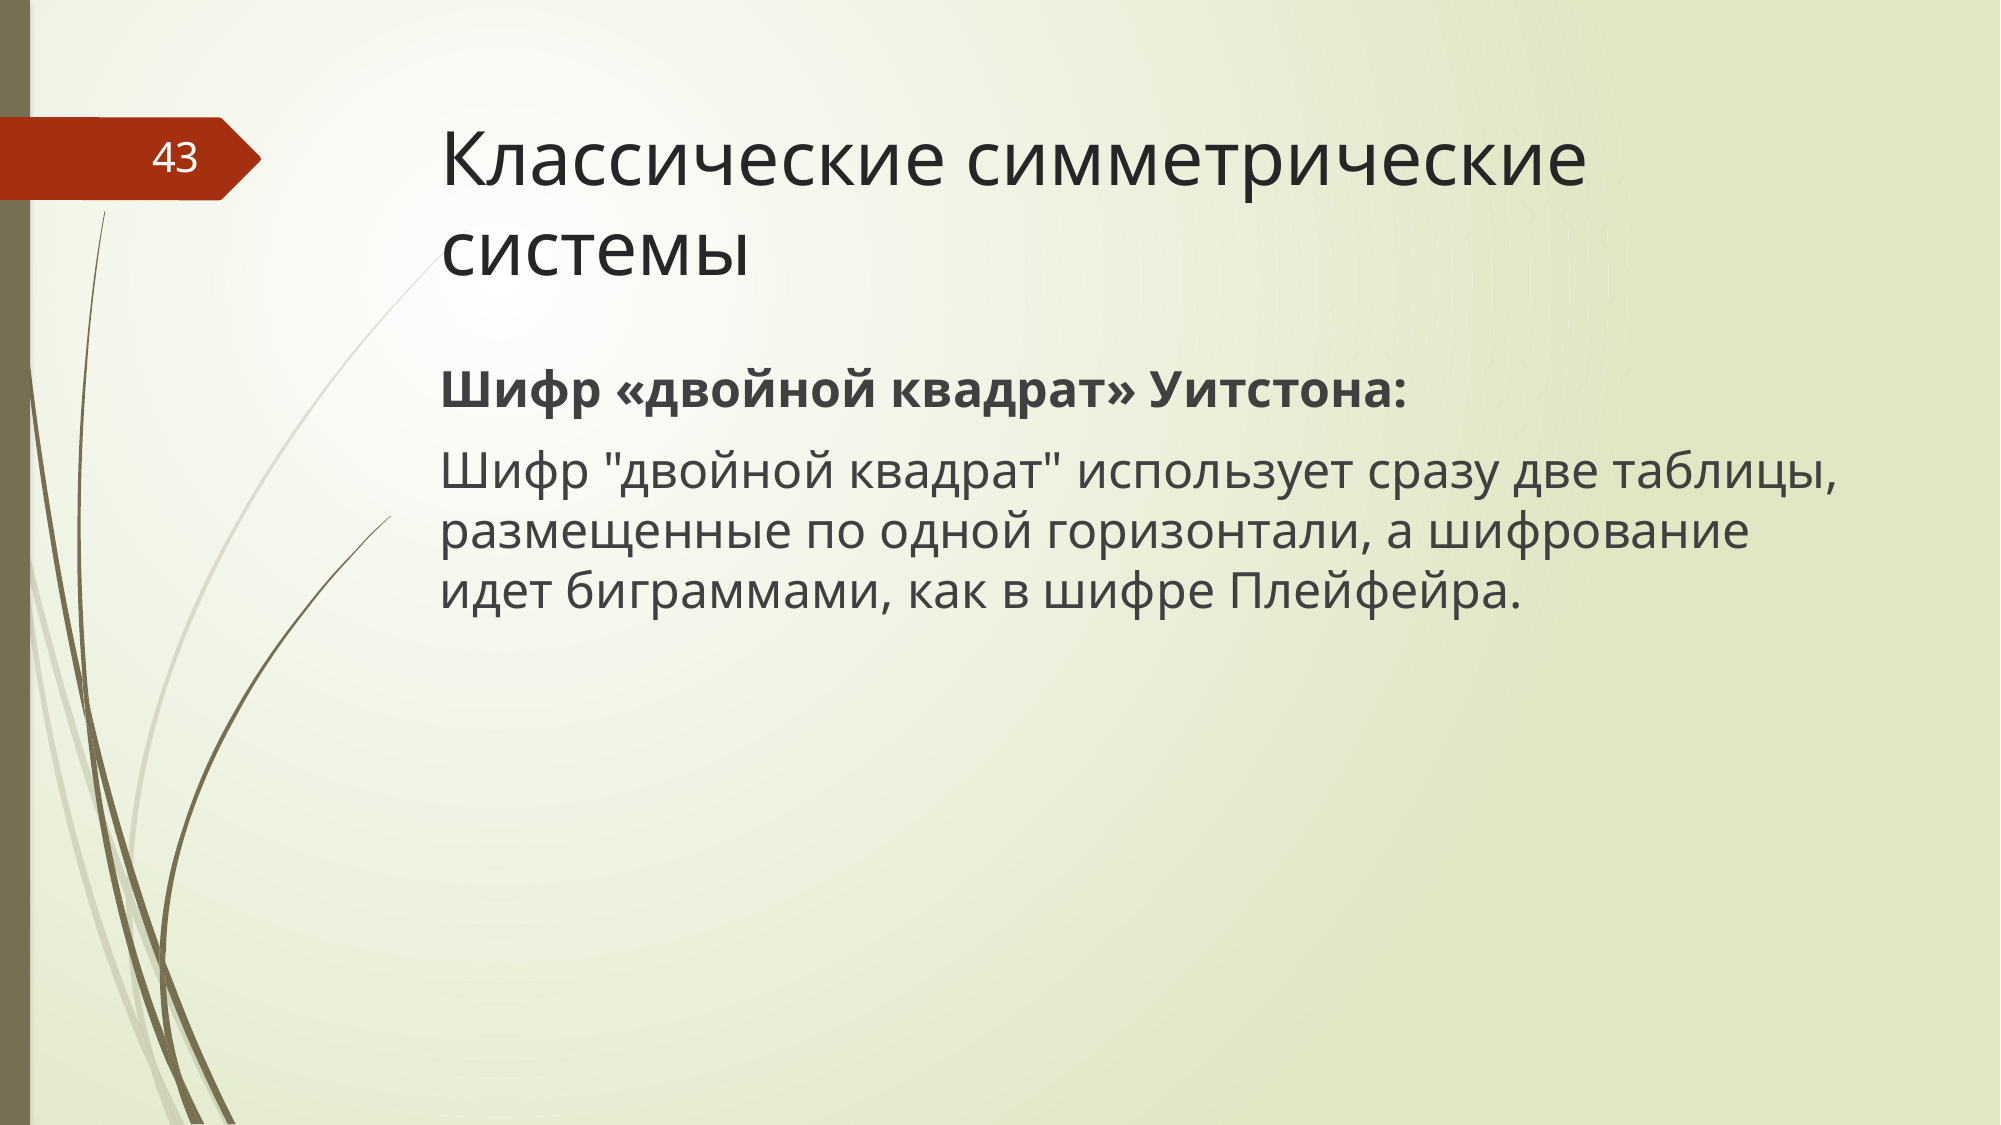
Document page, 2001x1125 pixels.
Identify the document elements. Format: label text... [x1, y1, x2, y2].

list Шифр «двойной квадрат» Уитстона: Шифр "двойной квадрат" использует сразу две таблицы, размещенные по одной горизонтали, а шифрование идет биграммами, как в шифре Плейфейра. [424, 350, 1888, 970]
slide_number 43 [87, 129, 216, 190]
title Классические симметрические системы [425, 102, 1888, 313]
